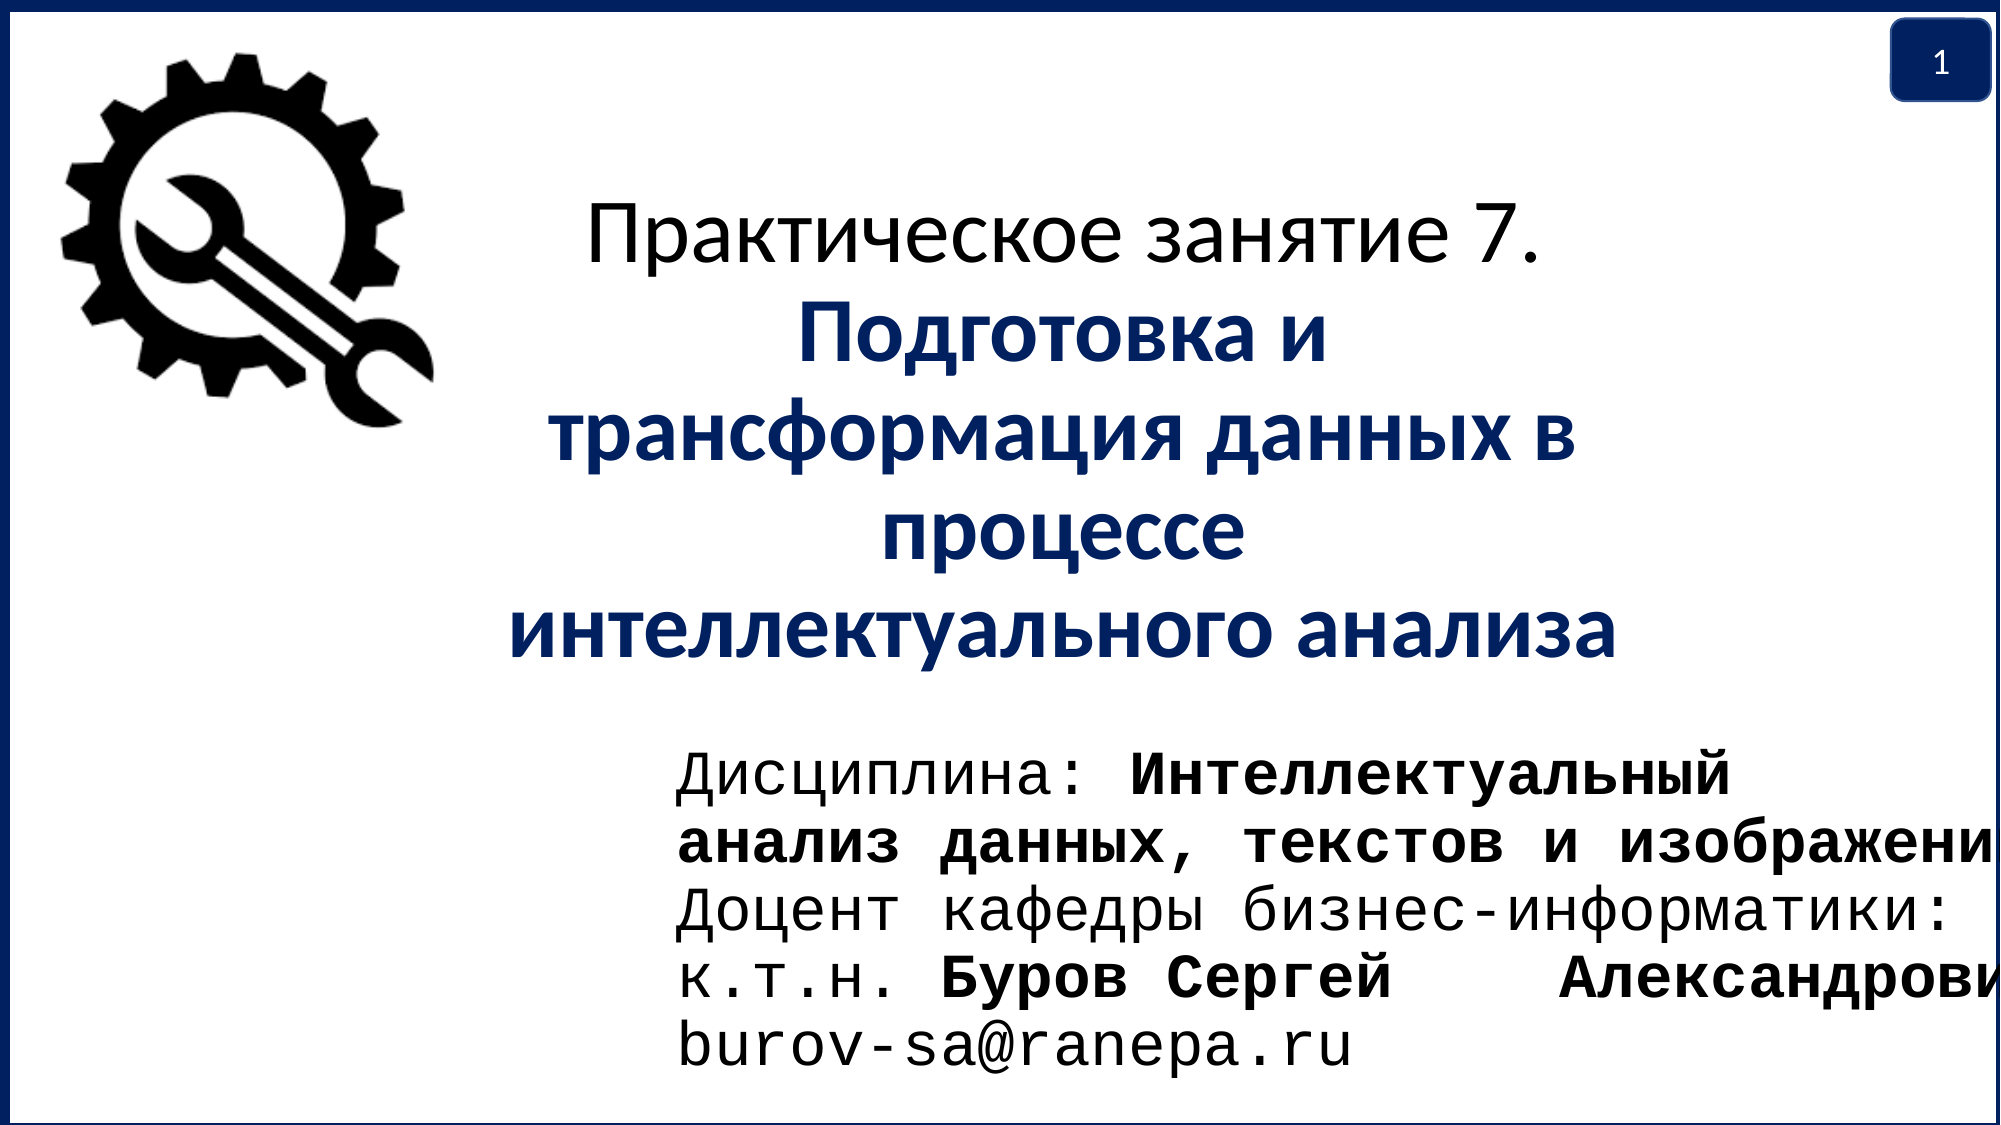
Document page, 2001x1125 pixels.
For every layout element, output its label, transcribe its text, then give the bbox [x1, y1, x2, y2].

picture [45, 37, 450, 442]
text_box [2, 4, 2000, 1125]
title Практическое занятие 7. Подготовка и трансформация данных в процессе интеллектуального анализа [489, 562, 1639, 686]
text_box Дисциплина: Интеллектуальный анализ данных, текстов и изображений Доцент кафедры бизнес-информатики: к.т.н. Буров Сергей Александрович burov-sa@ranepa.ru [661, 694, 2000, 1087]
